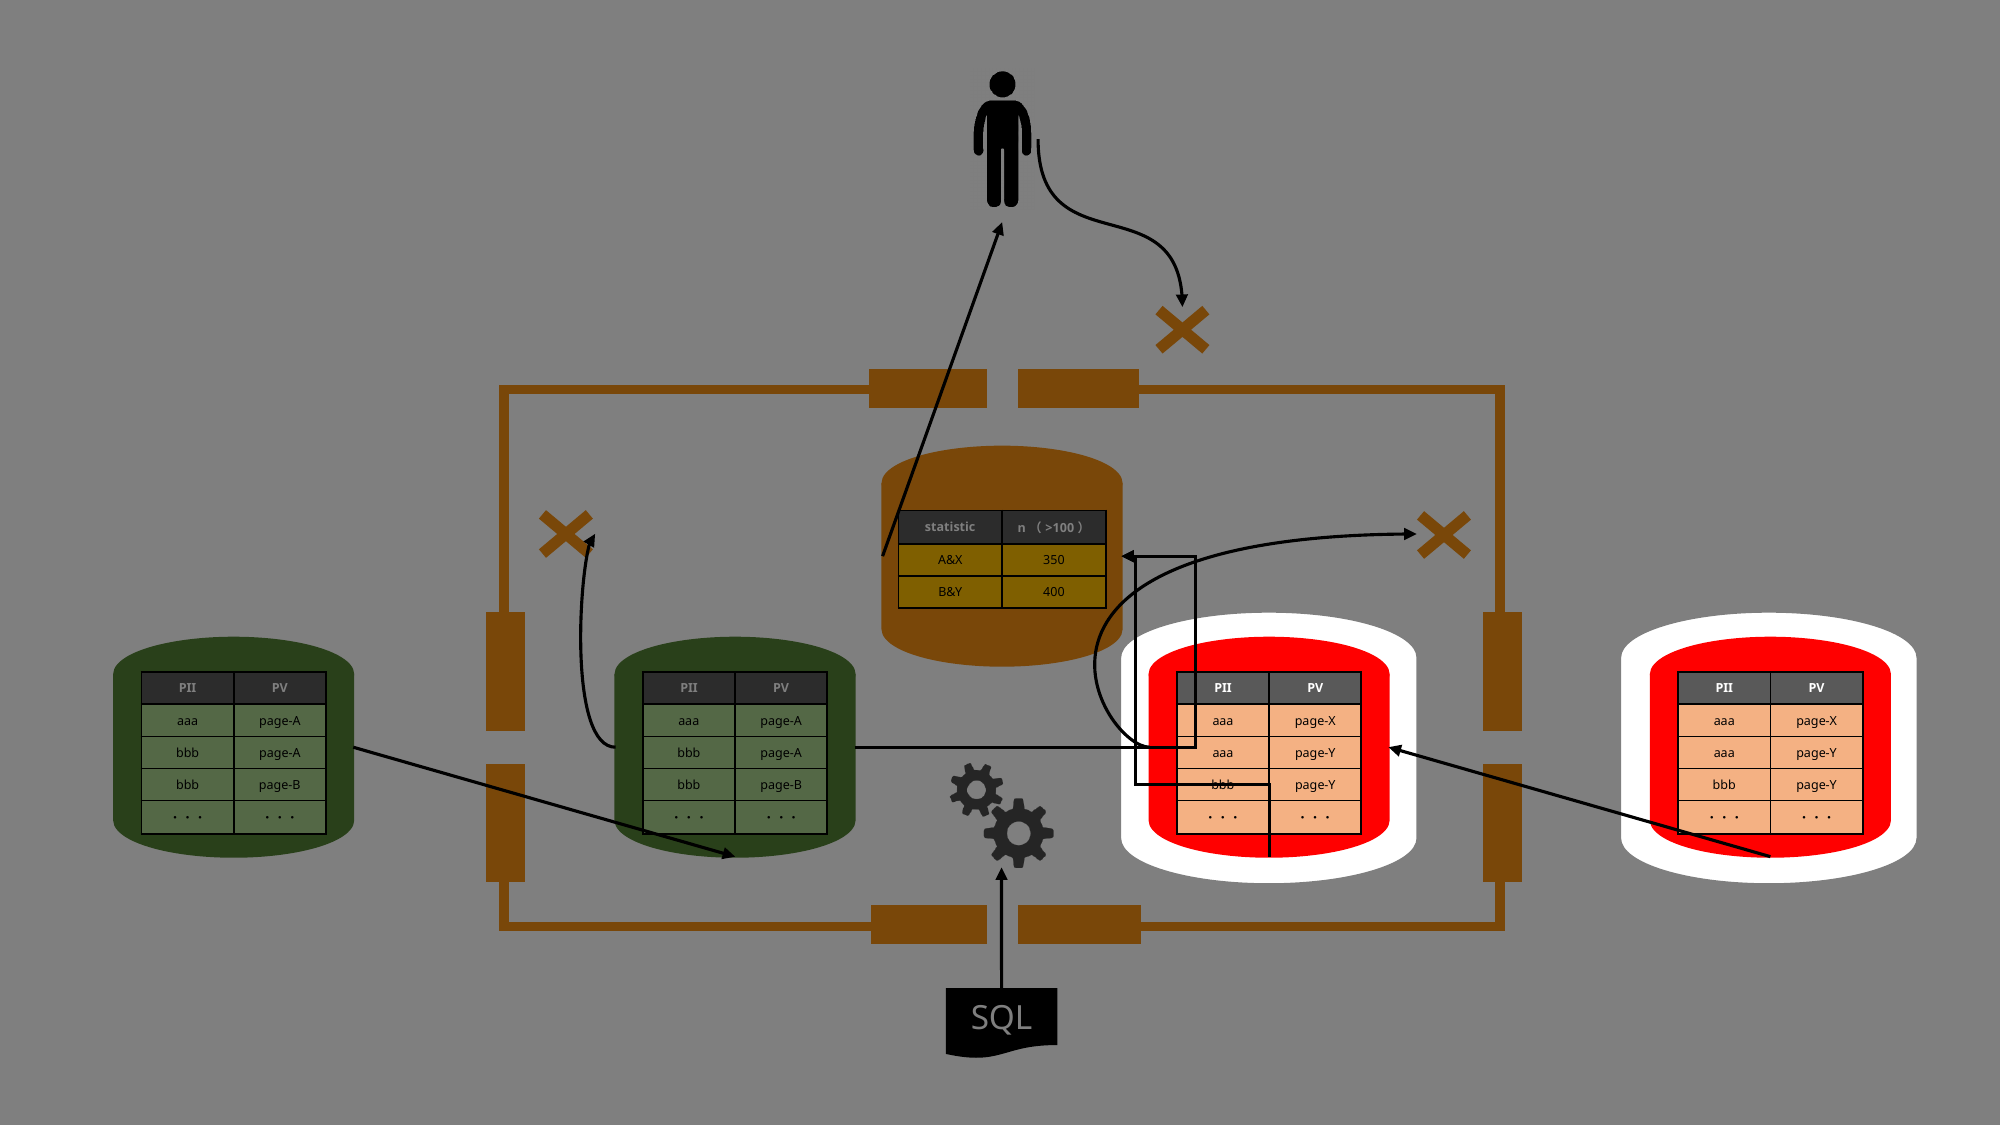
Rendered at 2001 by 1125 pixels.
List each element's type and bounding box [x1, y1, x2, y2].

text_box [0, 0, 2000, 1125]
